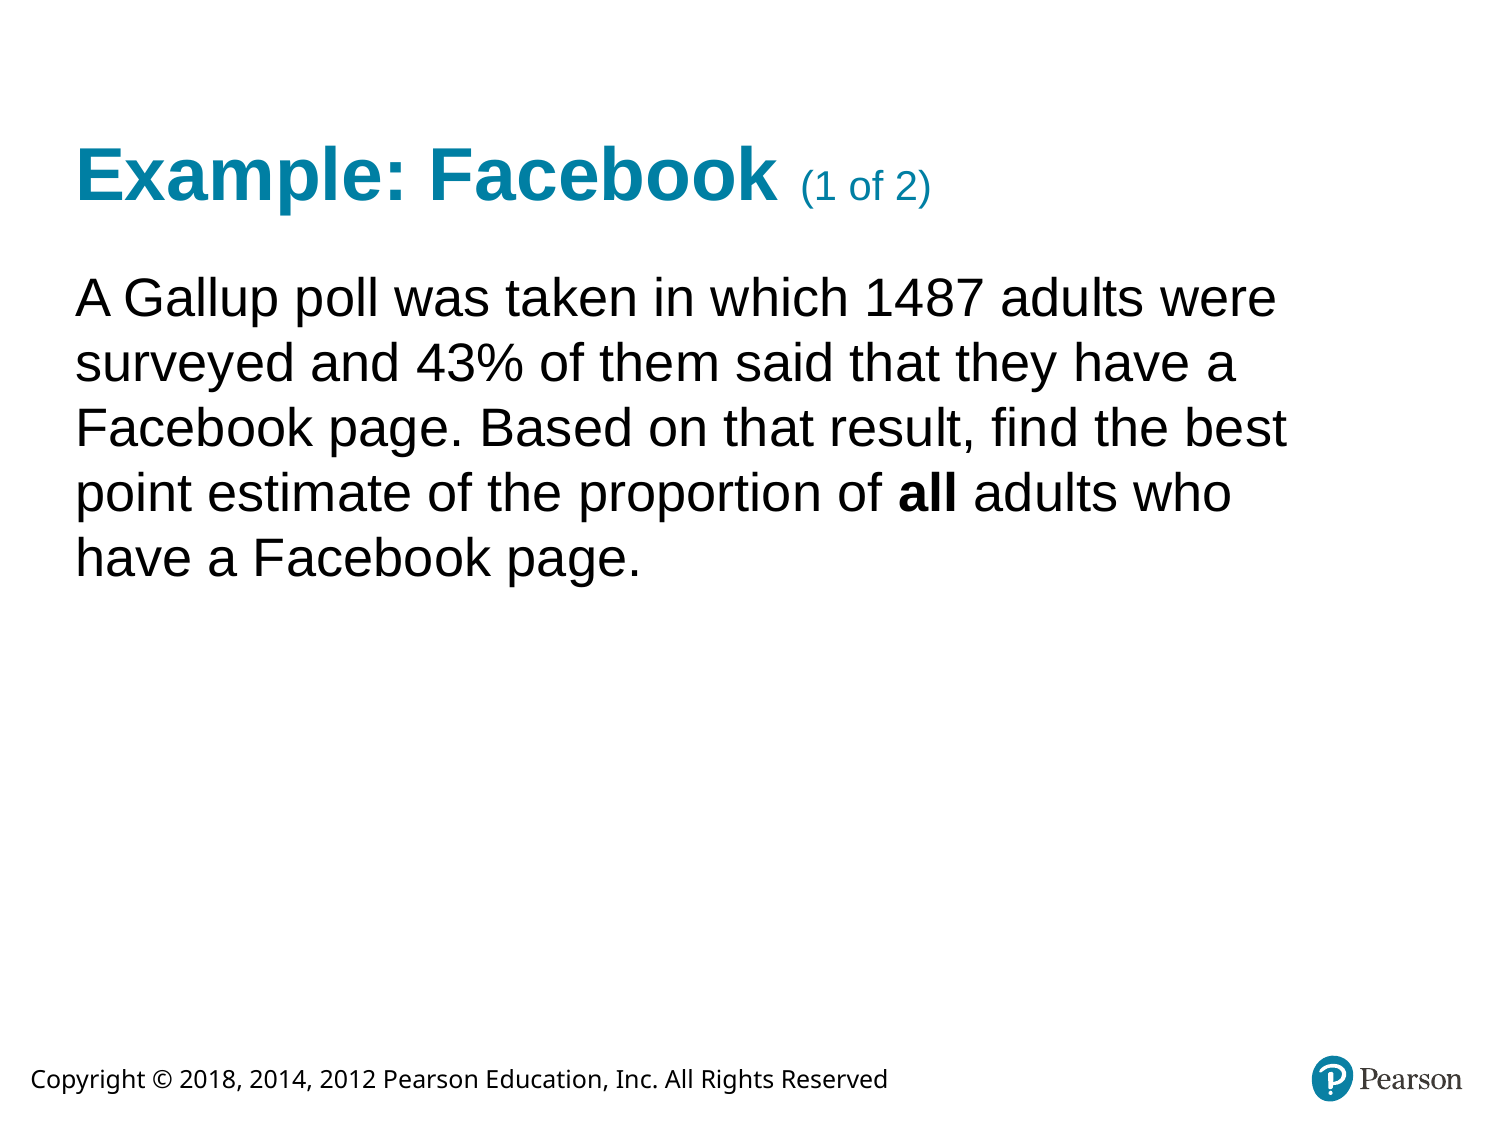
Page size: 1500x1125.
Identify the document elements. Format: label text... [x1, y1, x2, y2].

list A Gallup poll was taken in which 1487 adults were surveyed and 43% of them said that they have a Facebook page. Based on that result, find the best point estimate of the proportion of all adults who have a Facebook page. [75, 262, 1363, 588]
title Example: Facebook (1 of 2) [75, 35, 1425, 216]
